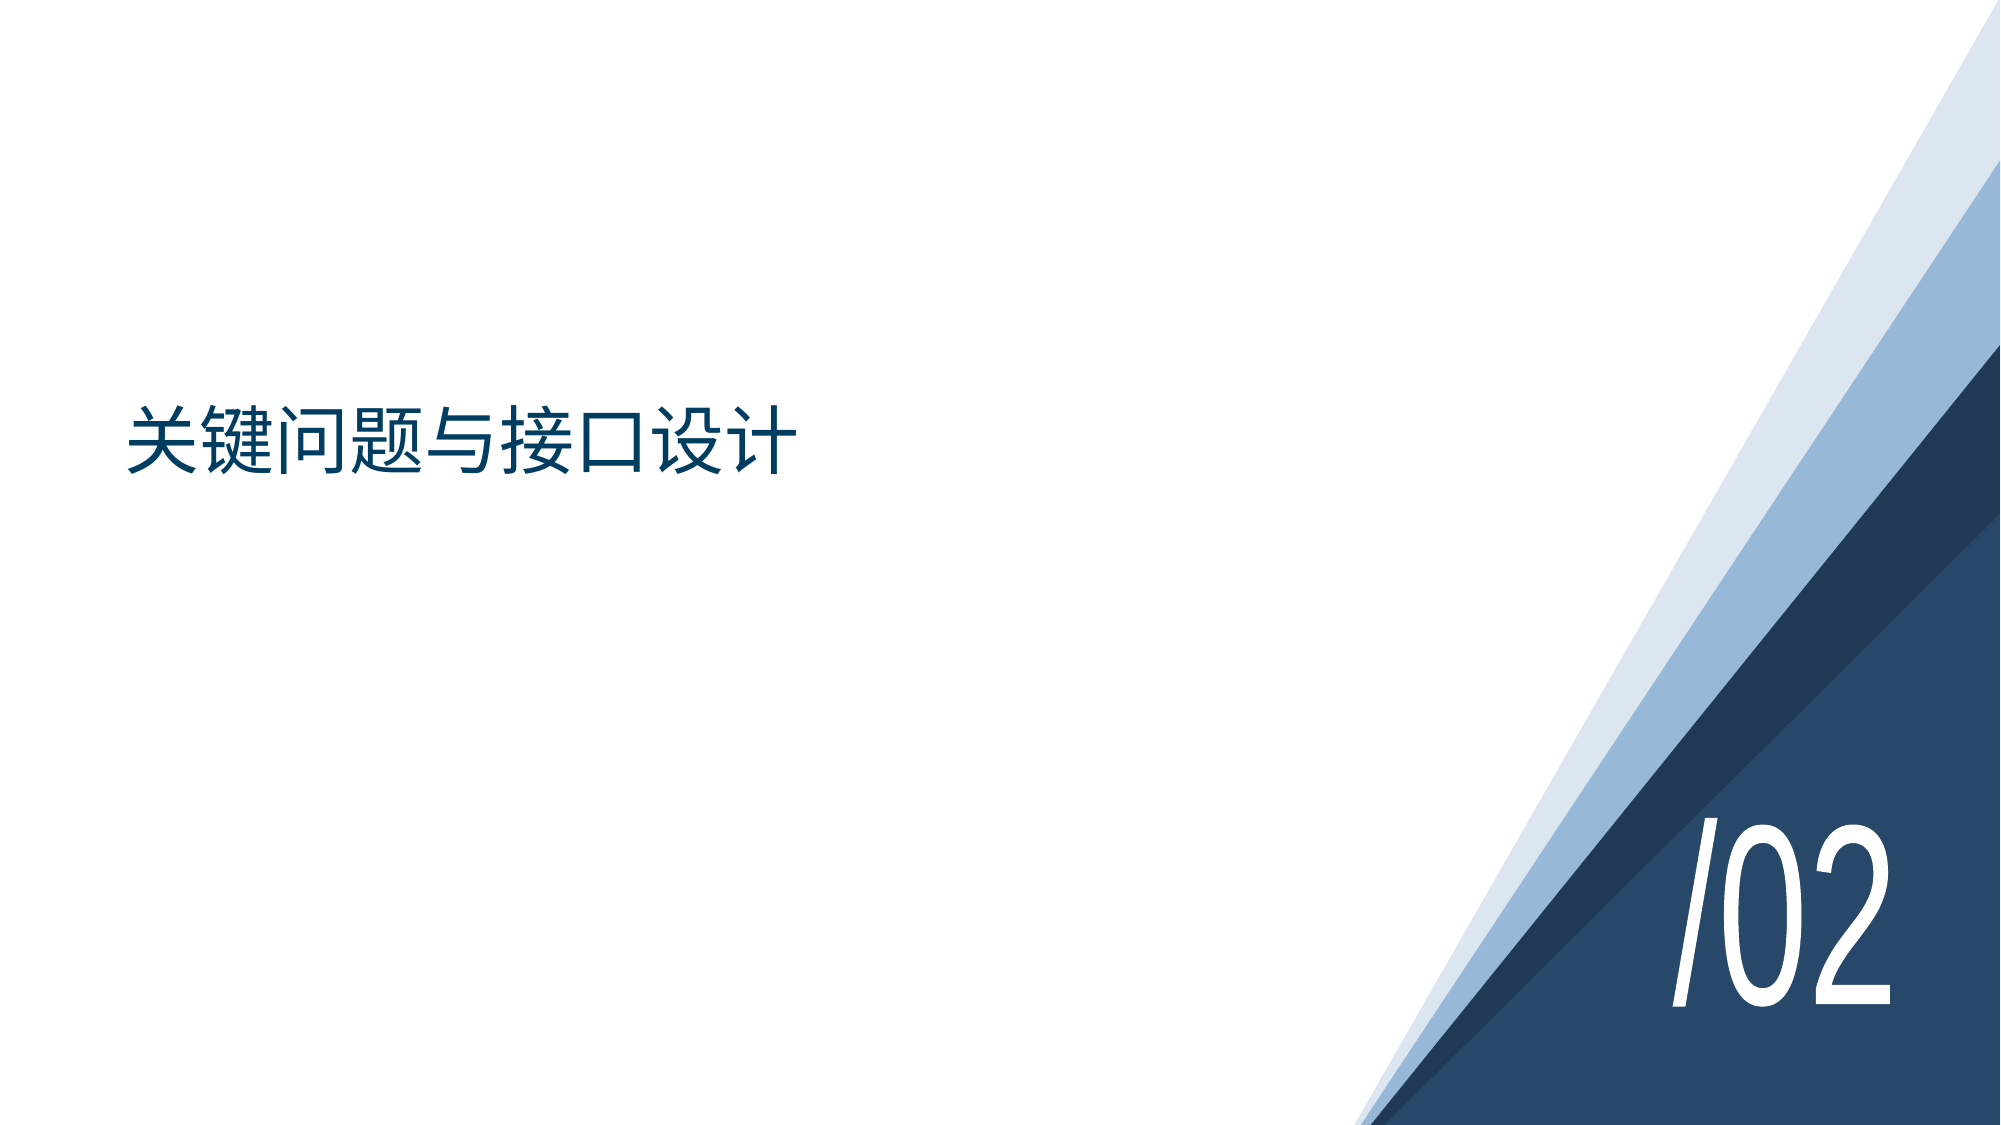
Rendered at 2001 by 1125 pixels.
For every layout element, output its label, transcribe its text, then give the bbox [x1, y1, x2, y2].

title 关键问题与接口设计 [109, 390, 854, 499]
